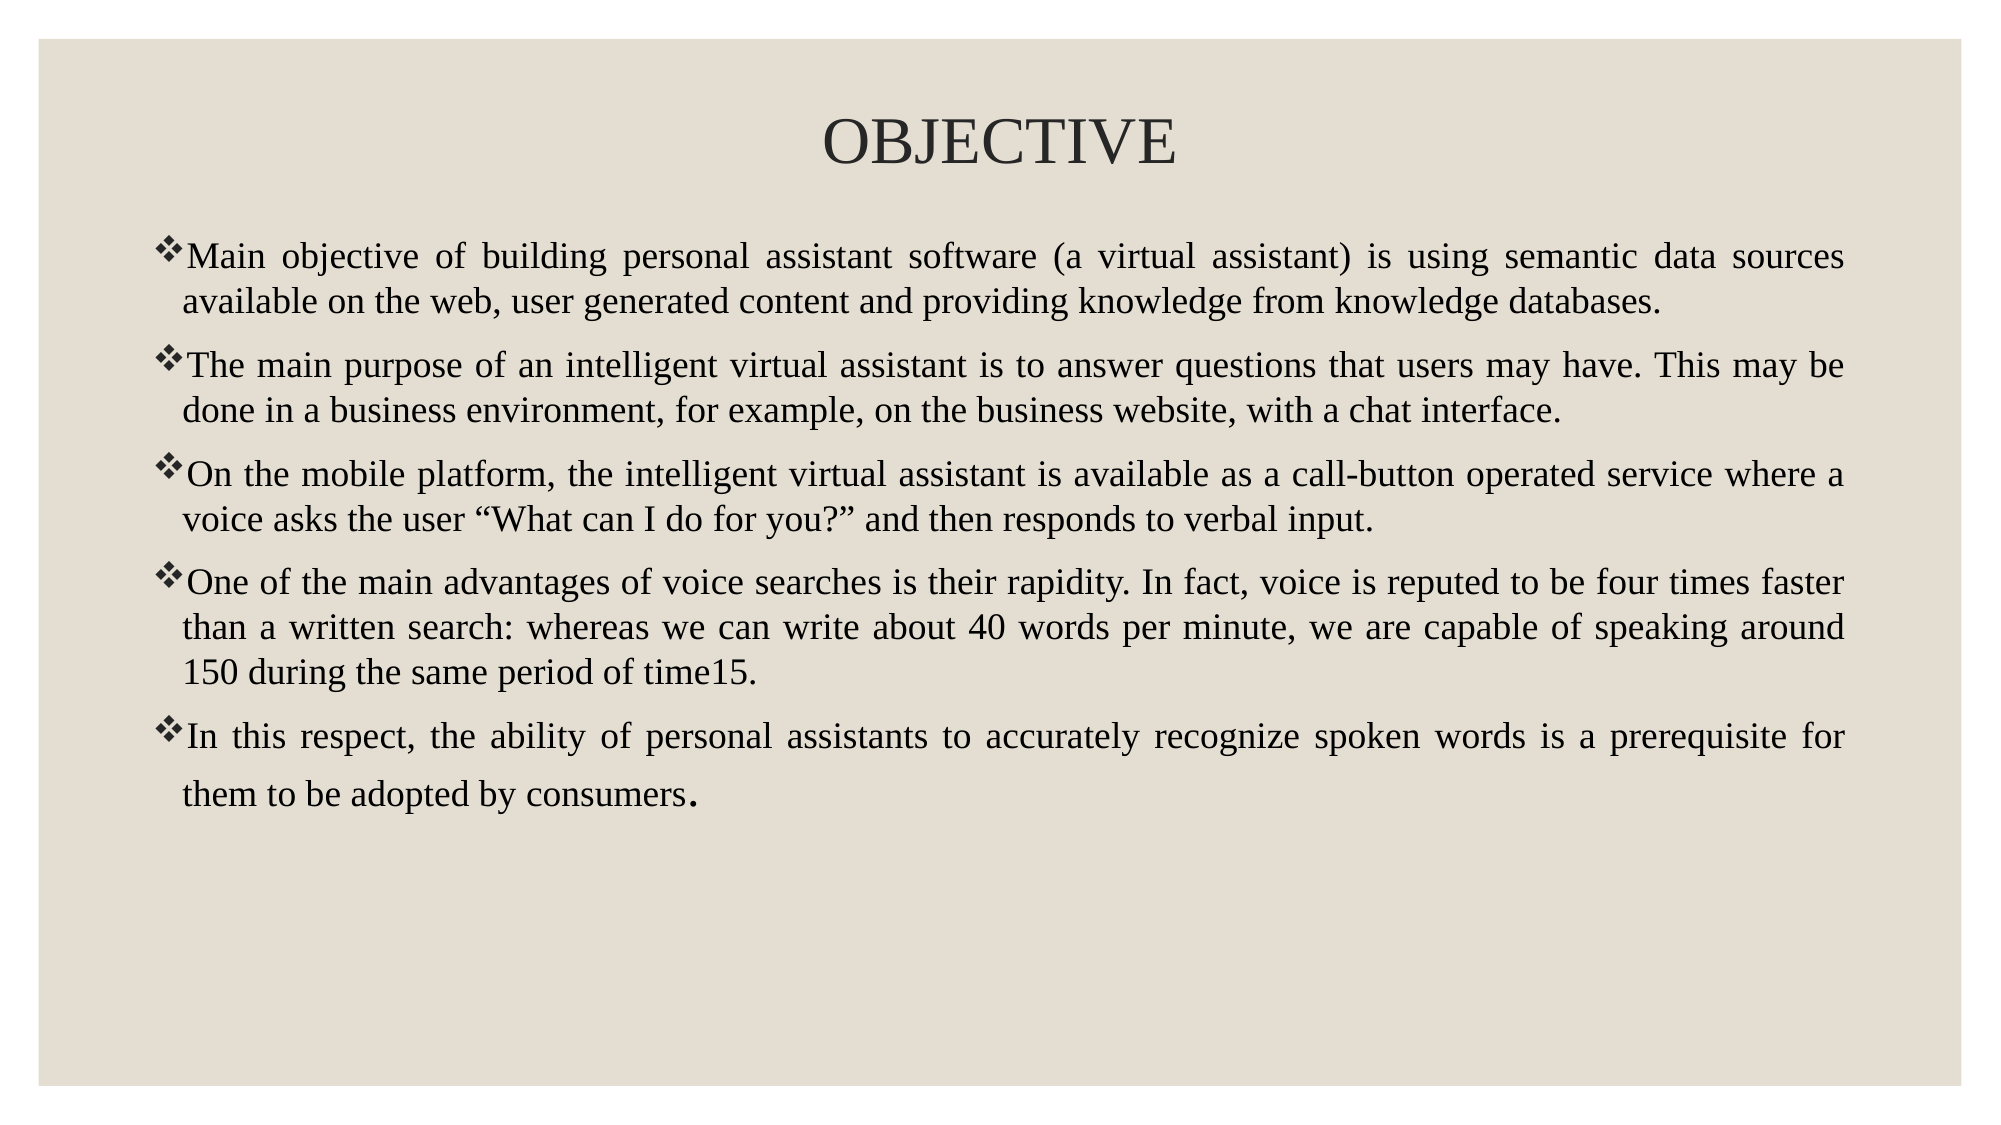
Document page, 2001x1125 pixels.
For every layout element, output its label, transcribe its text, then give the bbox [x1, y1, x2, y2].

list Main objective of building personal assistant software (a virtual assistant) is using semantic data sources available on the web, user generated content and providing knowledge from knowledge databases. The main purpose of an intelligent virtual assistant is to answer questions that users may have. This may be done in a business environment, for example, on the business website, with a chat interface. On the mobile platform, the intelligent virtual assistant is available as a call-button operated service where a voice asks the user “What can I do for you?” and then responds to verbal input. One of the main advantages of voice searches is their rapidity. In fact, voice is reputed to be four times faster than a written search: whereas we can write about 40 words per minute, we are capable of speaking around 150 during the same period of time15. In this respect, the ability of personal assistants to accurately recognize spoken words is a prerequisite for them to be adopted by consumers. [137, 223, 1863, 1014]
title OBJECTIVE [137, 59, 1863, 223]
